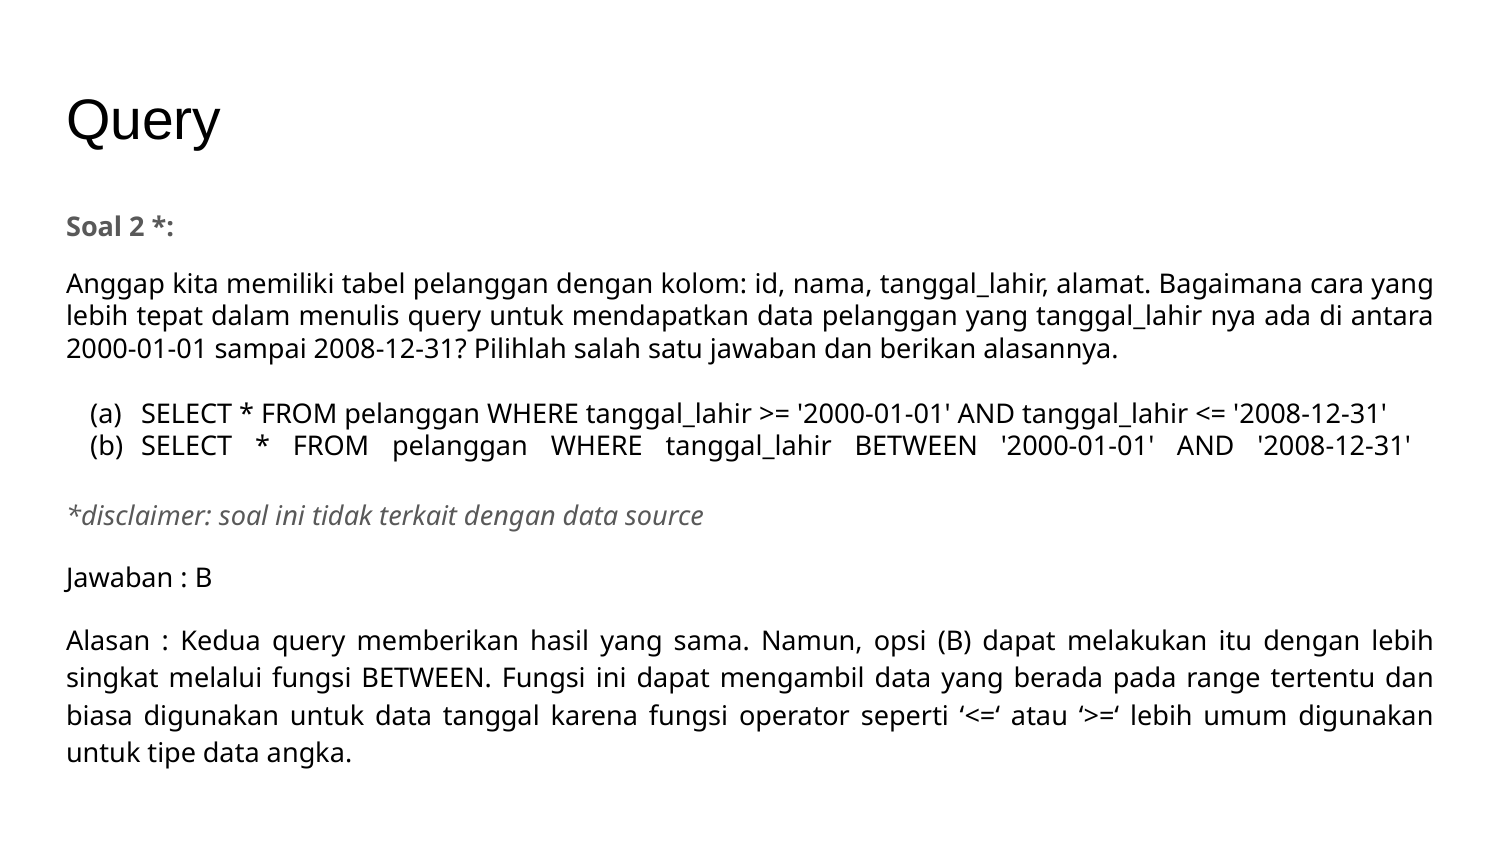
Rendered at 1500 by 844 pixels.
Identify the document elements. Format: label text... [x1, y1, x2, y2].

list Soal 2 *: Anggap kita memiliki tabel pelanggan dengan kolom: id, nama, tanggal_lahir, alamat. Bagaimana cara yang lebih tepat dalam menulis query untuk mendapatkan data pelanggan yang tanggal_lahir nya ada di antara 2000-01-01 sampai 2008-12-31? Pilihlah salah satu jawaban dan berikan alasannya. SELECT * FROM pelanggan WHERE tanggal_lahir >= '2000-01-01' AND tanggal_lahir <= '2008-12-31' SELECT * FROM pelanggan WHERE tanggal_lahir BETWEEN '2000-01-01' AND '2008-12-31' *disclaimer: soal ini tidak terkait dengan data source Jawaban : B Alasan : Kedua query memberikan hasil yang sama. Namun, opsi (B) dapat melakukan itu dengan lebih singkat melalui fungsi BETWEEN. Fungsi ini dapat mengambil data yang berada pada range tertentu dan biasa digunakan untuk data tanggal karena fungsi operator seperti ‘<=‘ atau ‘>=‘ lebih umum digunakan untuk tipe data angka. [51, 189, 1449, 750]
title Query [51, 72, 1449, 167]
